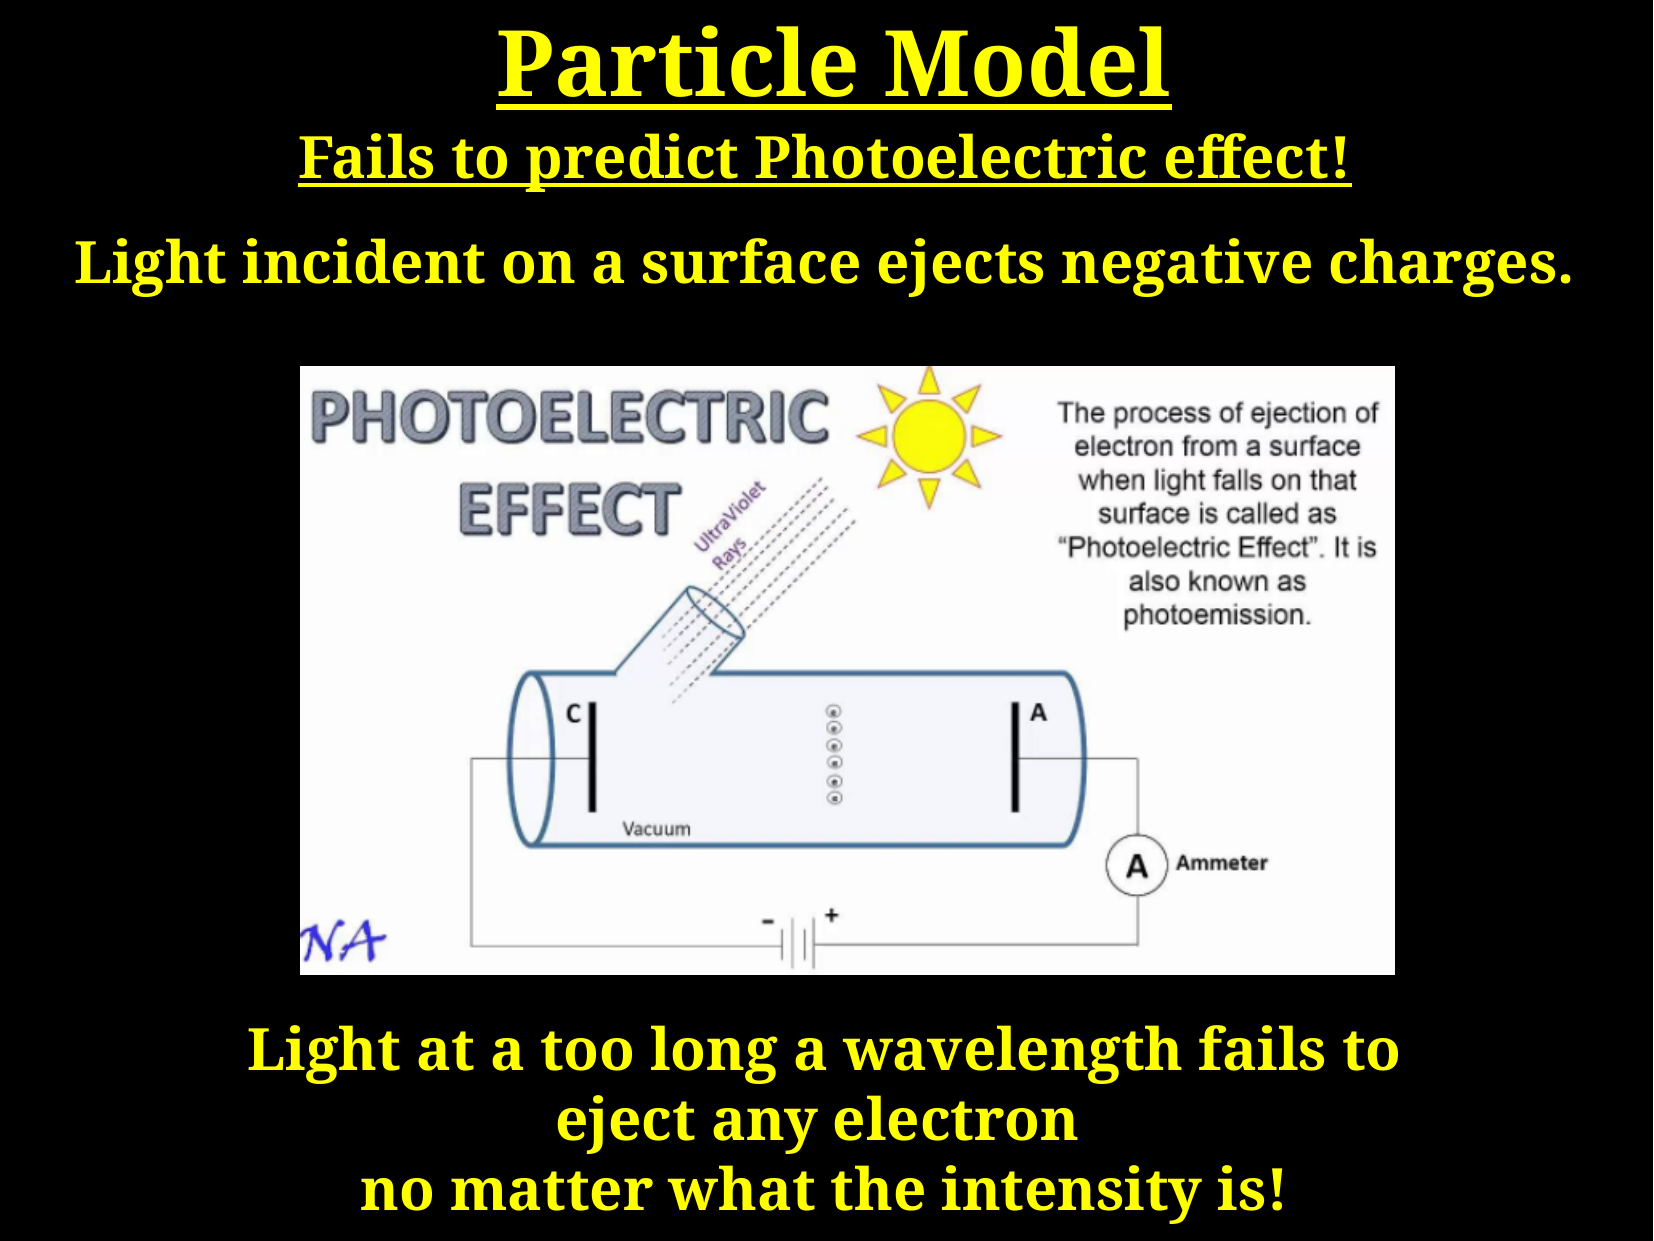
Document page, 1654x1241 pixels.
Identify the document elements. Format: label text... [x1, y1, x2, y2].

picture [299, 366, 1395, 975]
title Fails to predict Photoelectric effect! Light incident on a surface ejects negative charges. [30, 120, 1620, 418]
title Particle Model [90, 0, 1578, 120]
title Light at a too long a wavelength fails to eject any electron no matter what the intensity is! [30, 1012, 1620, 1241]
